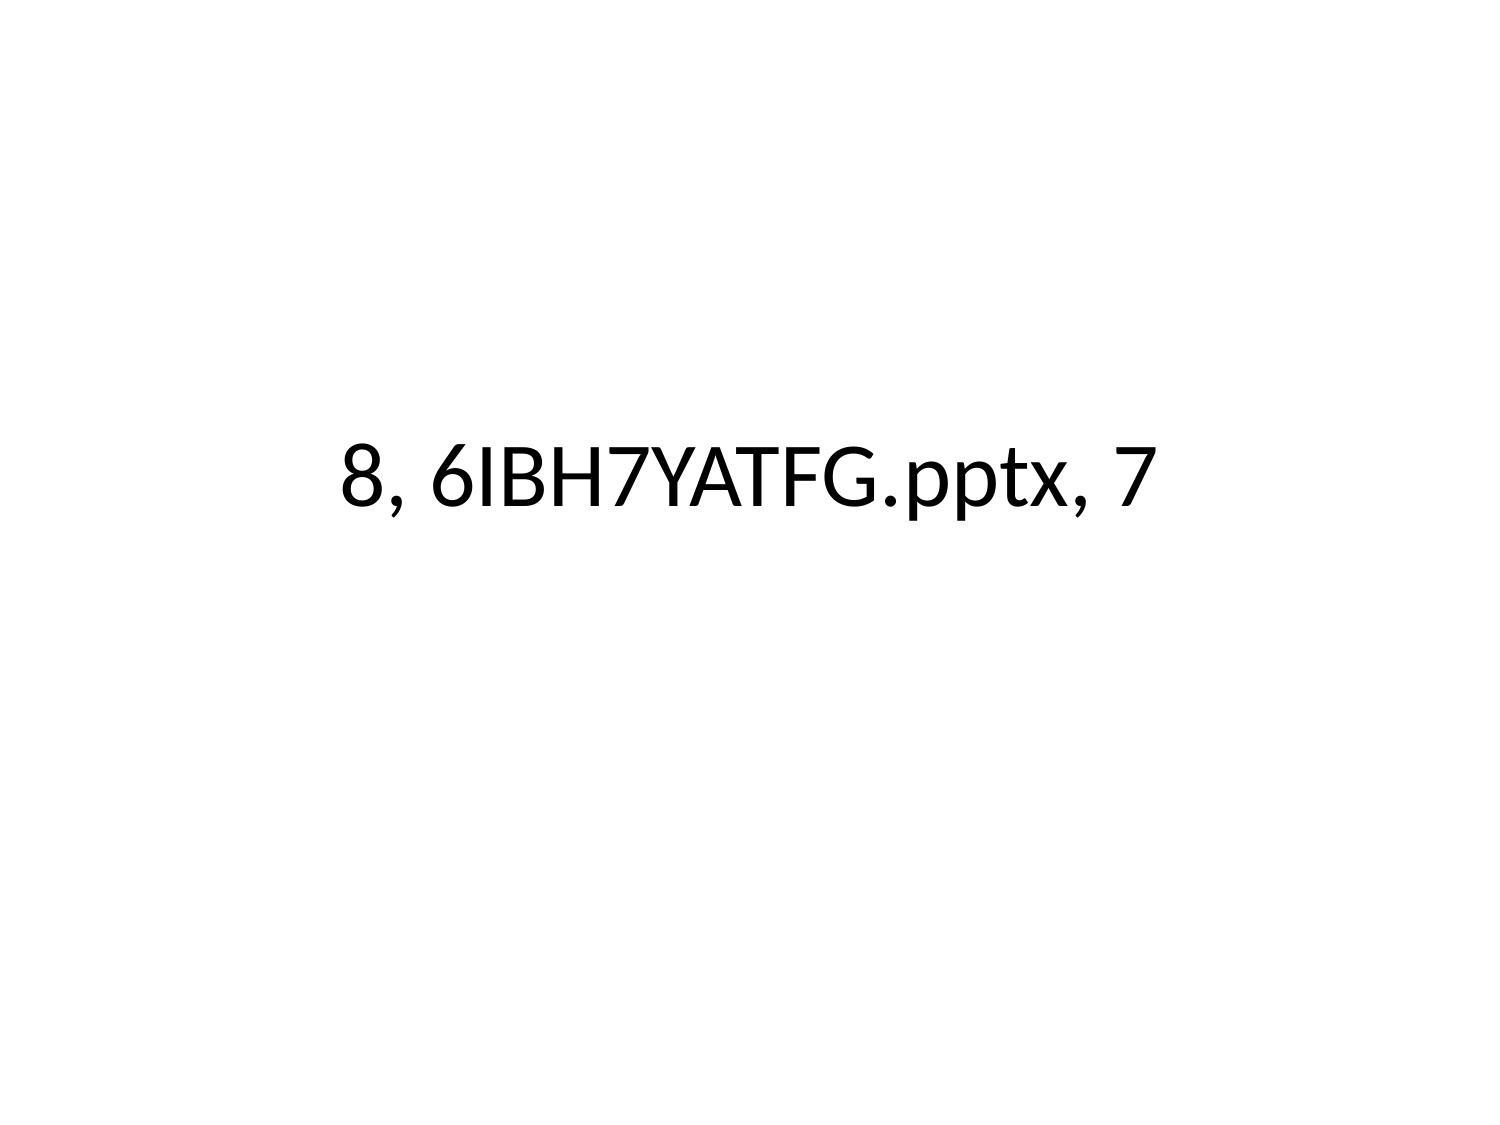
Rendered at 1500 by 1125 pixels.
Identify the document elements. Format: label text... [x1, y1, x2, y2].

title 8, 6IBH7YATFG.pptx, 7 [112, 349, 1388, 591]
